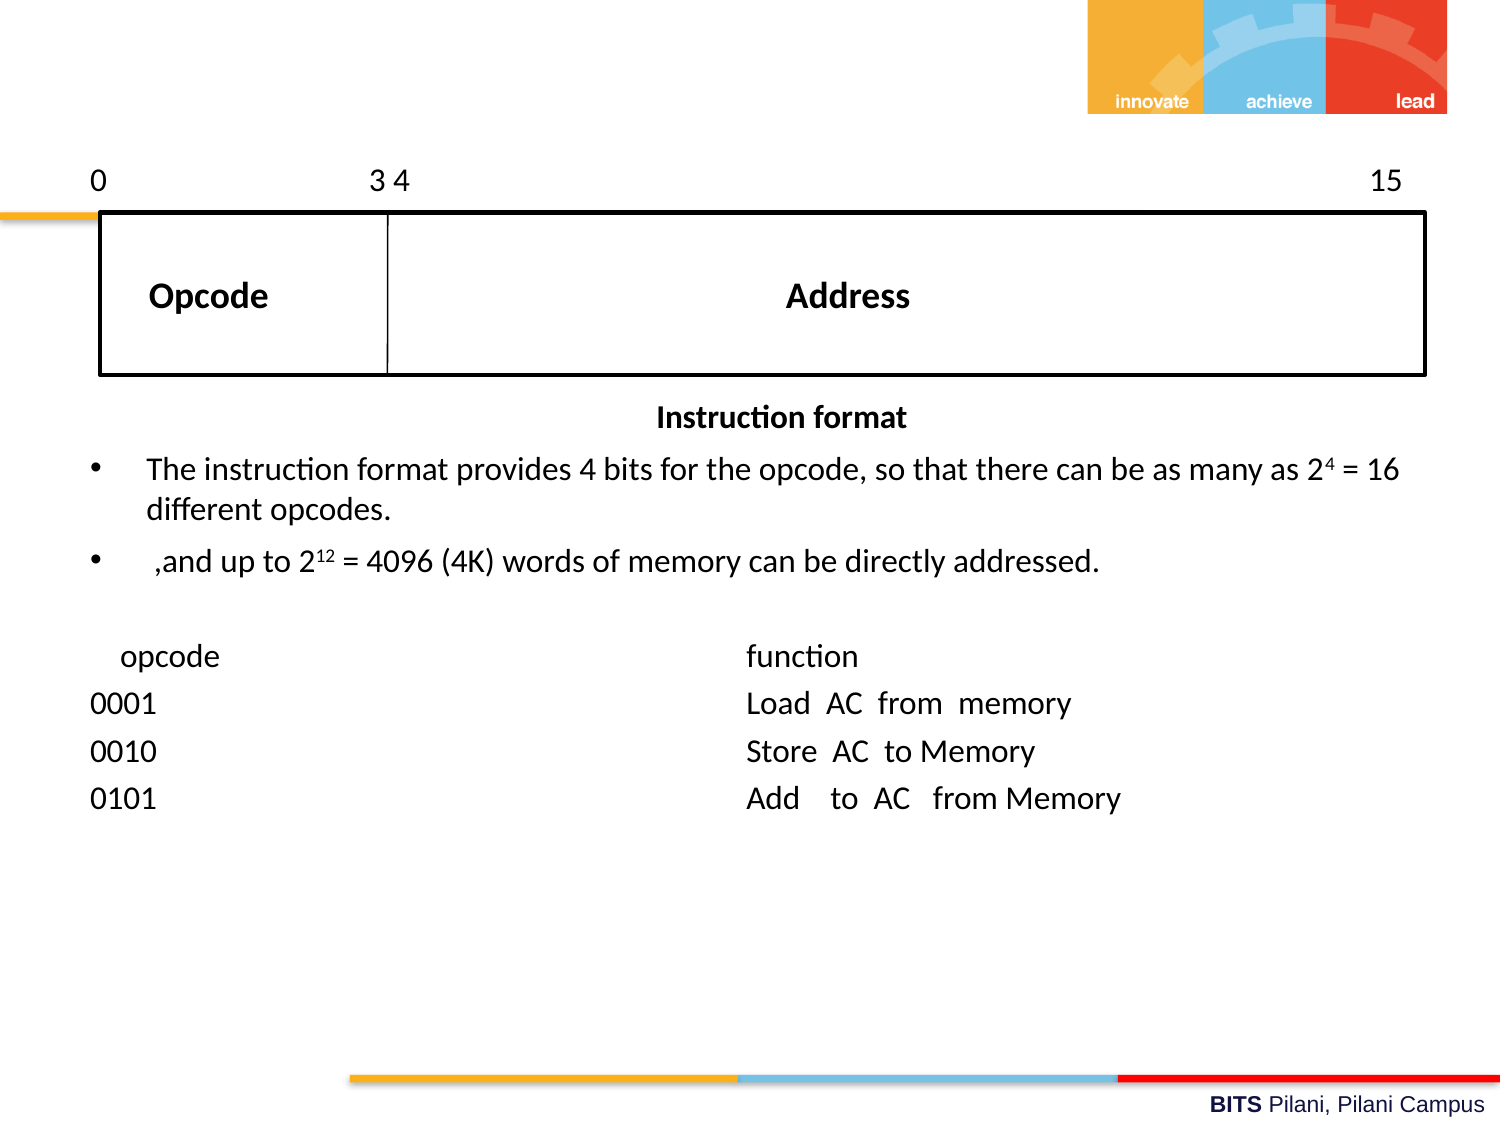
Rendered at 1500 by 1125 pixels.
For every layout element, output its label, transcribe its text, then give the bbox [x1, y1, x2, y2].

list 0 3 4 15 Instruction format The instruction format provides 4 bits for the opcode, so that there can be as many as 24 = 16 different opcodes. ,and up to 212 = 4096 (4K) words of memory can be directly addressed. opcode function 0001 Load AC from memory 0010 Store AC to Memory 0101 Add to AC from Memory [75, 103, 1471, 1125]
text_box Opcode Address [389, 212, 1425, 375]
picture [1087, 0, 1448, 103]
text_box Opcode Address [99, 212, 386, 375]
